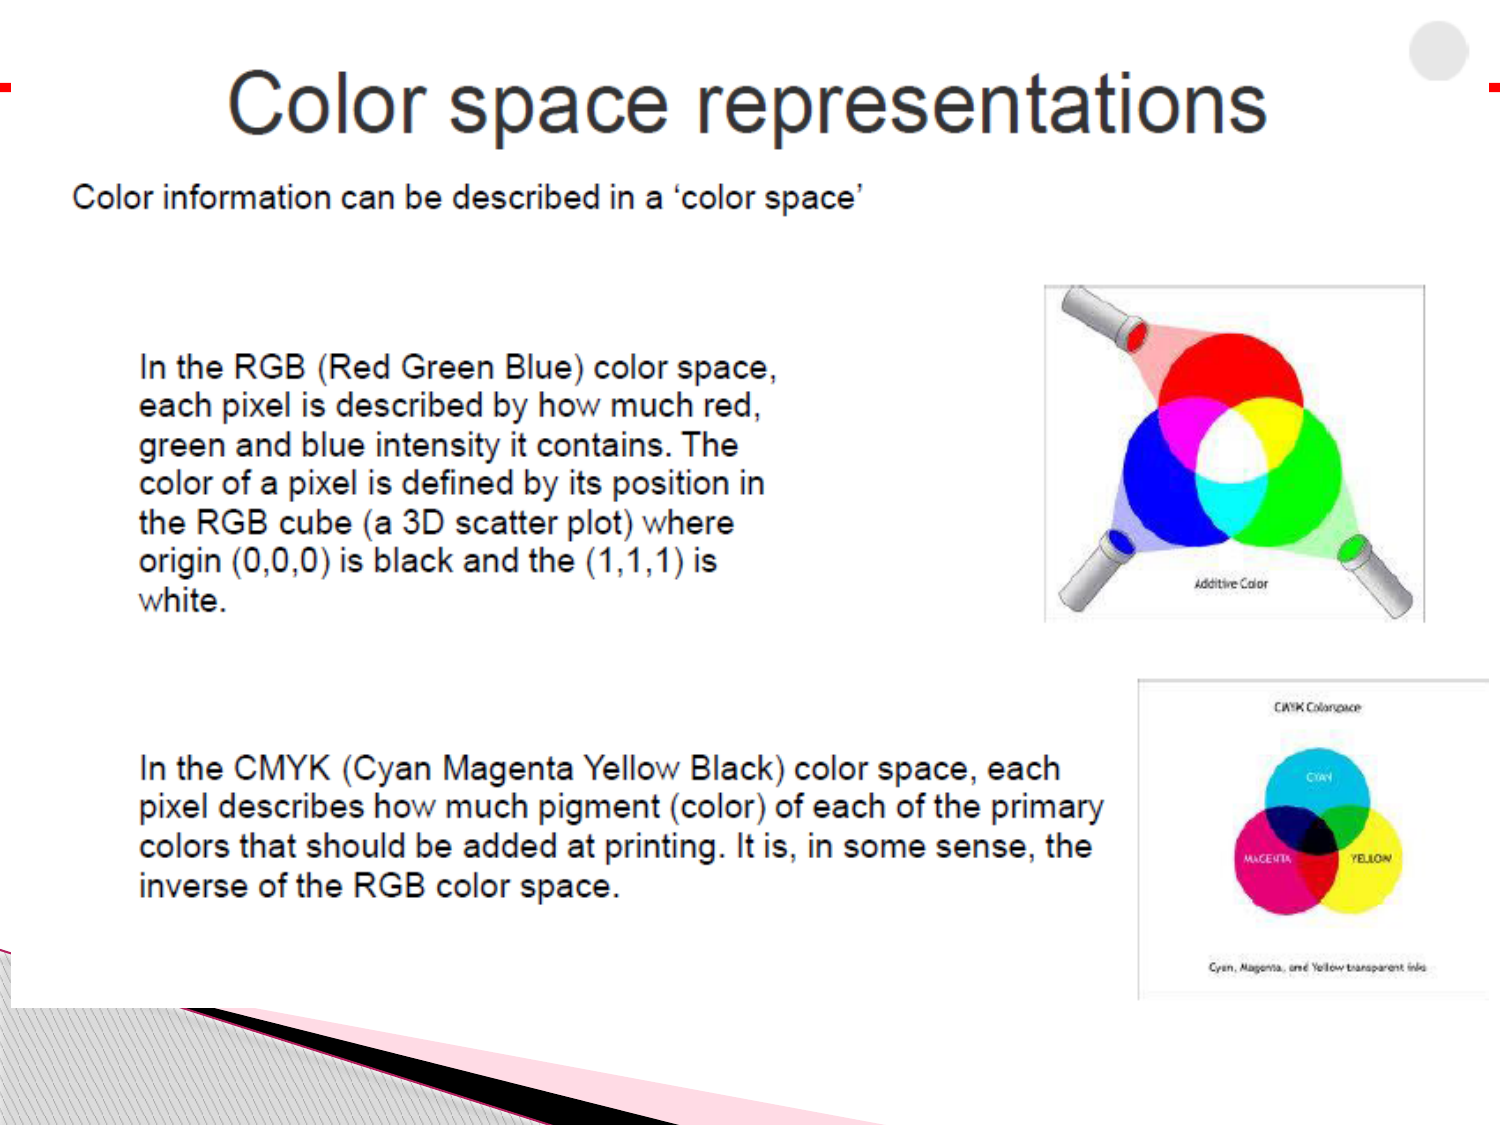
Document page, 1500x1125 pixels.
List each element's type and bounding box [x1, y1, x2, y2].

picture [11, 16, 1489, 1008]
